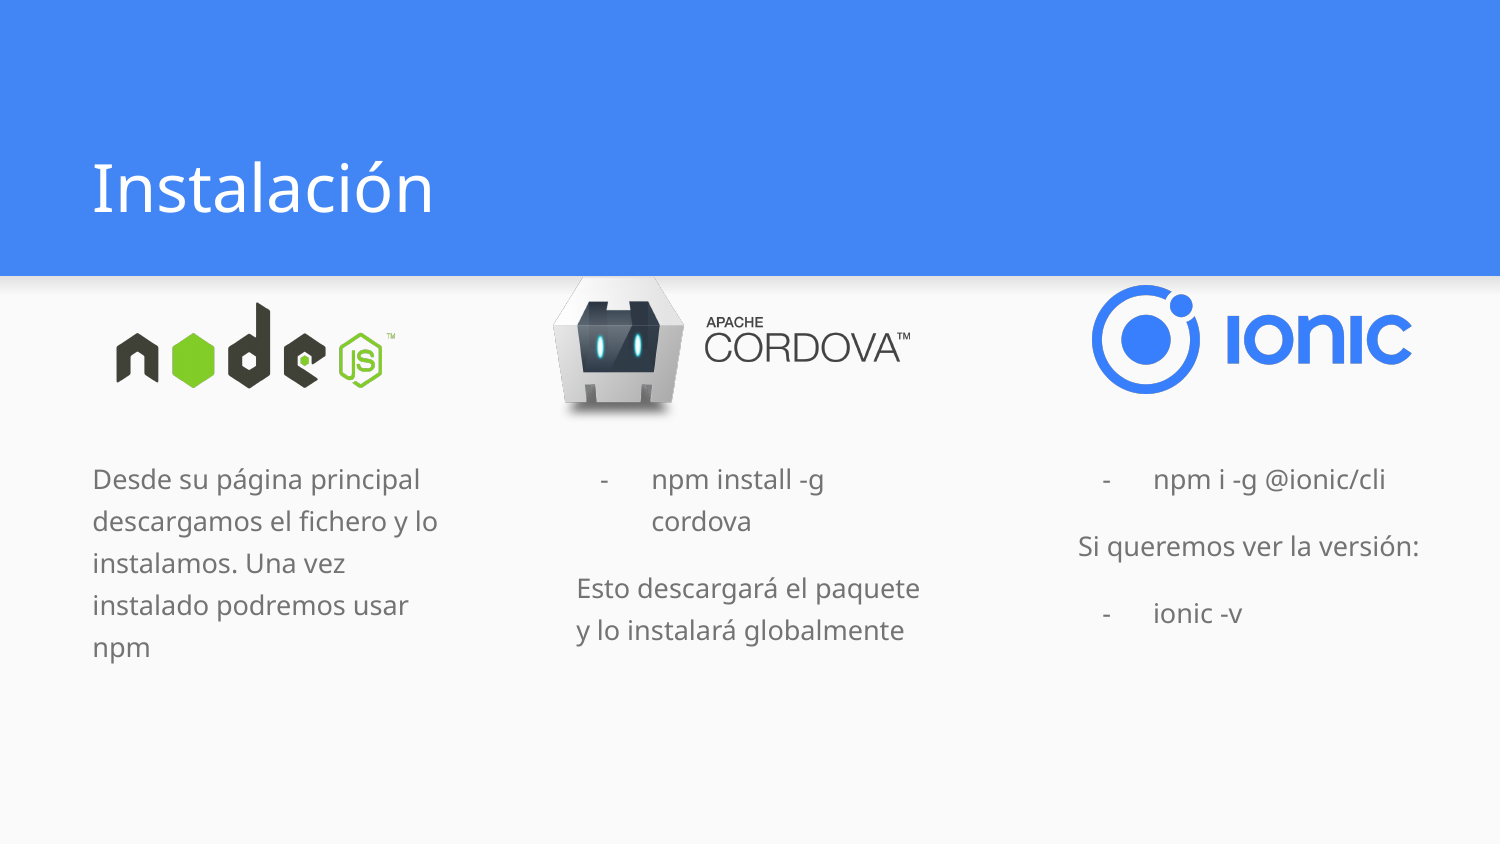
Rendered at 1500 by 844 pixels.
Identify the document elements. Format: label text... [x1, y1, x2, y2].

picture [553, 277, 911, 425]
picture [1091, 285, 1412, 394]
list Desde su página principal descargamos el fichero y lo instalamos. Una vez instalado podremos usar npm [77, 439, 455, 760]
list npm install -g cordova Esto descargará el paquete y lo instalará globalmente [561, 439, 939, 760]
picture [42, 284, 469, 417]
title Instalación [77, 121, 1427, 248]
list npm i -g @ionic/cli Si queremos ver la versión: ionic -v [1063, 439, 1441, 760]
